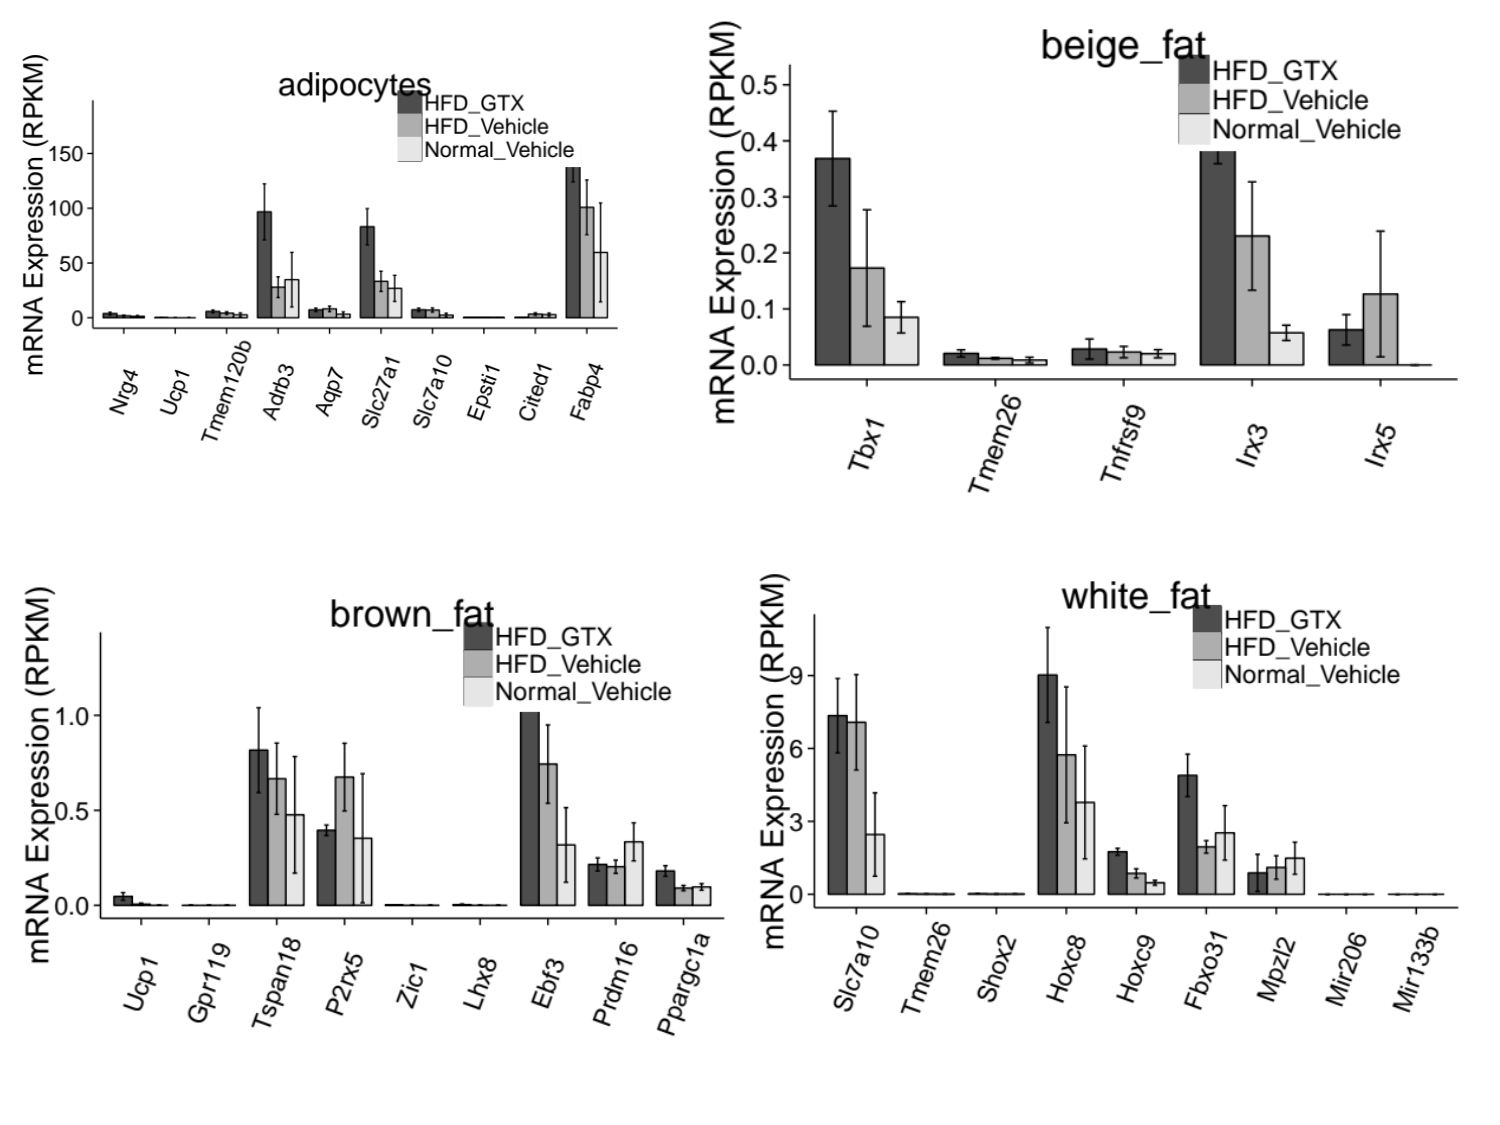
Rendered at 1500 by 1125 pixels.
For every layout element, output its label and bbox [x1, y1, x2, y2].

picture [9, 553, 1479, 1081]
picture [692, 0, 1480, 545]
picture [9, 48, 635, 482]
